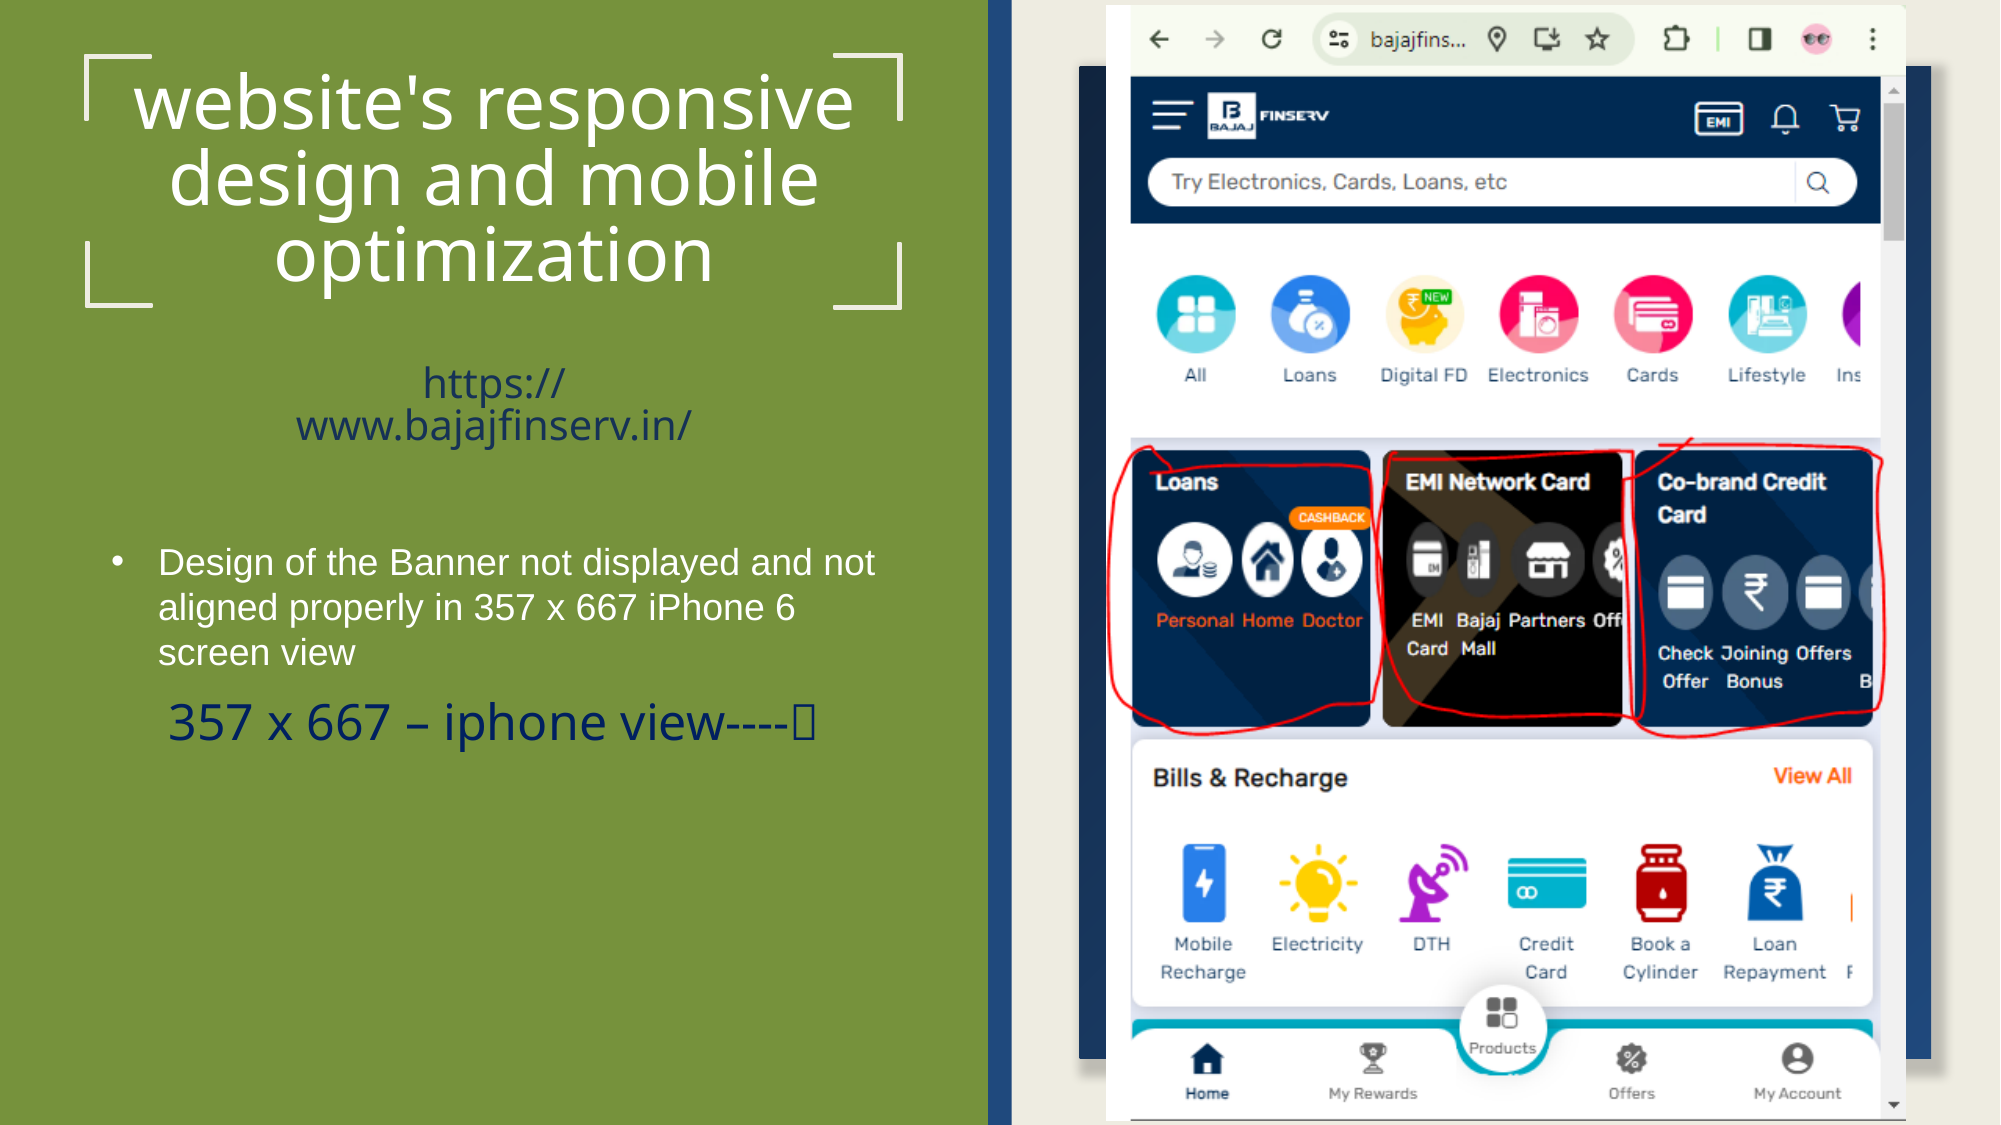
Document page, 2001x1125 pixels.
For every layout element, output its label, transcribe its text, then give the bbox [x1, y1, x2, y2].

title website's responsive design and mobile optimization [96, 65, 894, 300]
picture [1106, 5, 1906, 1121]
list Design of the Banner not displayed and not aligned properly in 357 x 667 iPhone 6 screen view [96, 530, 894, 726]
text_box https://www.bajajfinserv.in/ [225, 355, 763, 459]
text_box 357 x 667 – iphone view---- [109, 673, 879, 777]
